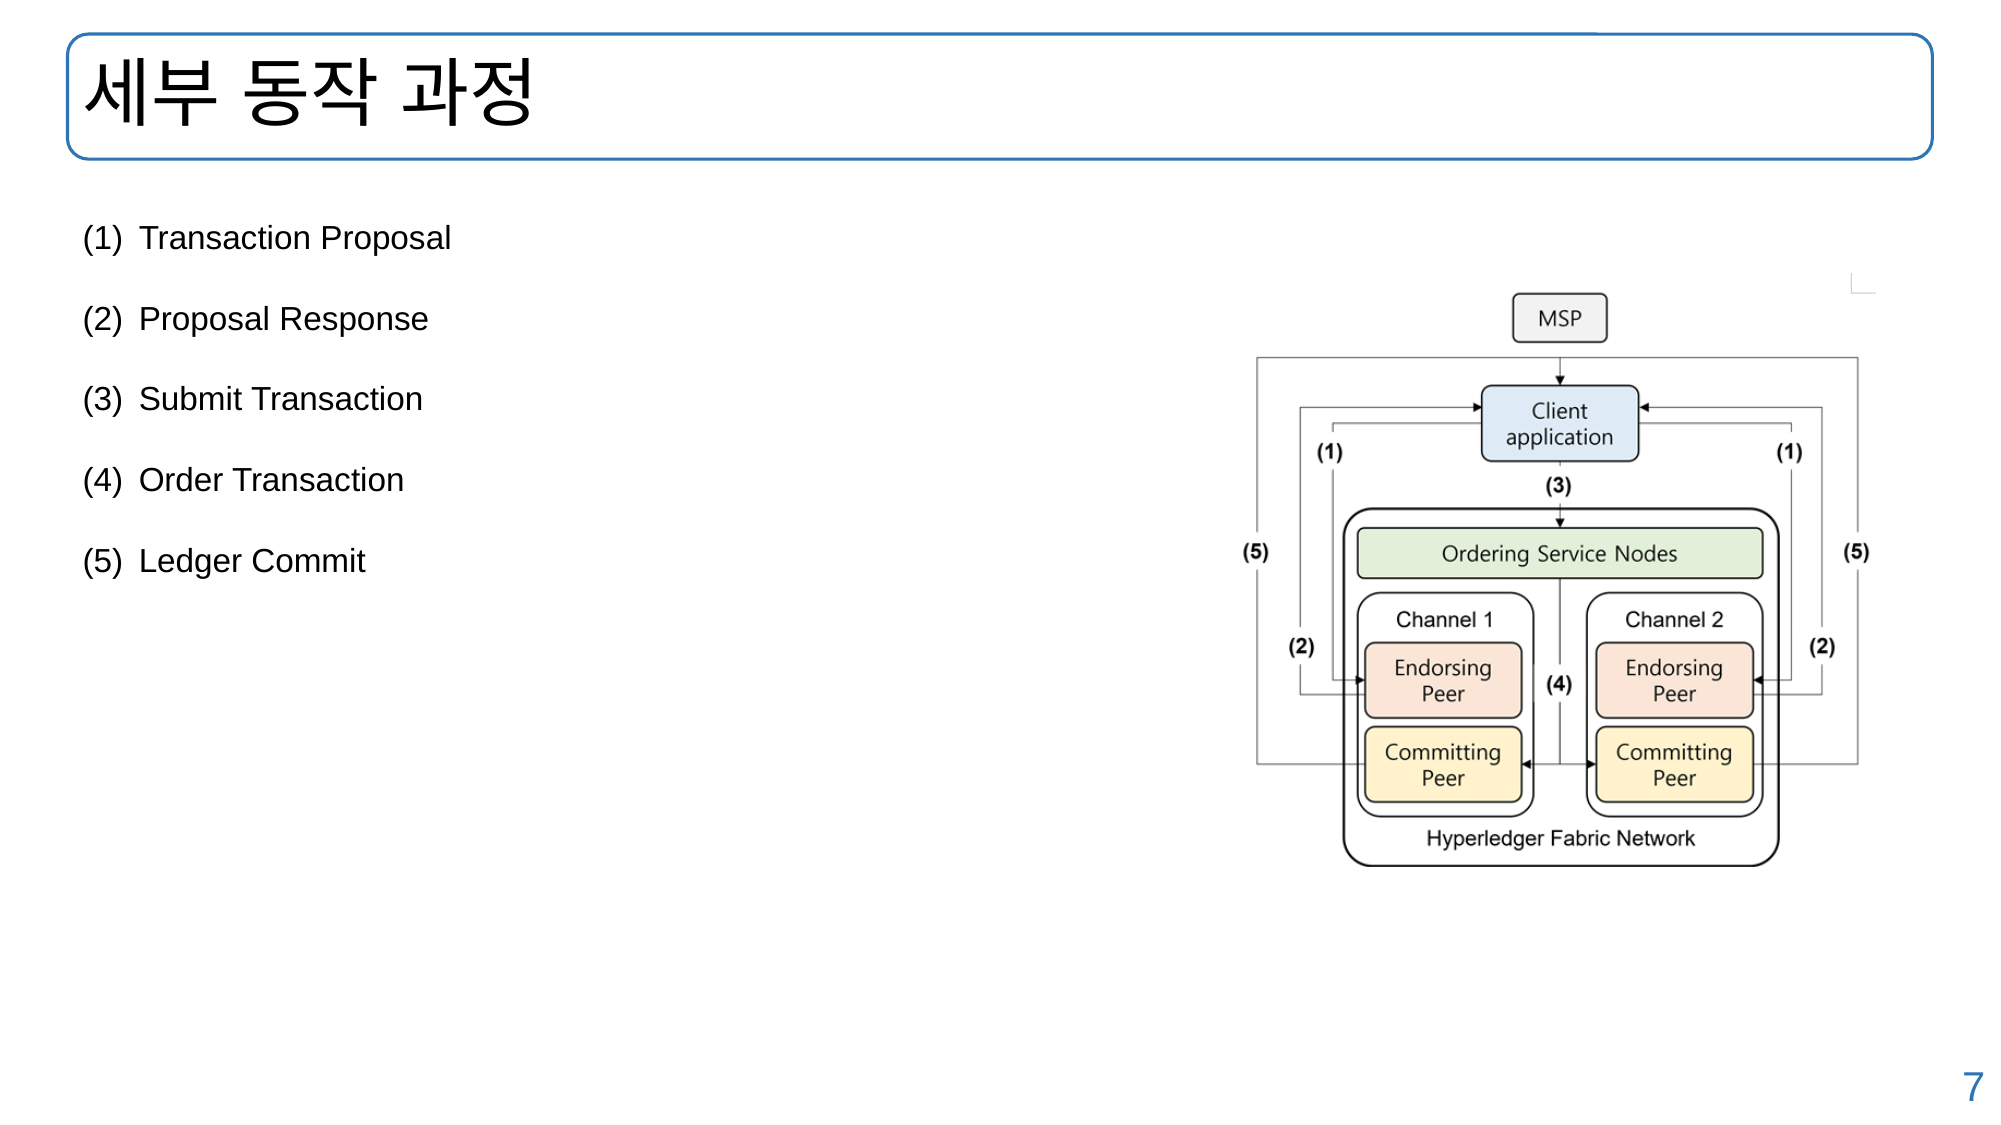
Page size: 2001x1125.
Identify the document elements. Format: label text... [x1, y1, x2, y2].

text_box [0, 0, 2000, 75]
picture [1240, 273, 1876, 880]
list Transaction Proposal Proposal Response Submit Transaction Order Transaction Ledger Commit [67, 189, 1933, 1019]
title 세부 동작 과정 [67, 75, 1933, 160]
